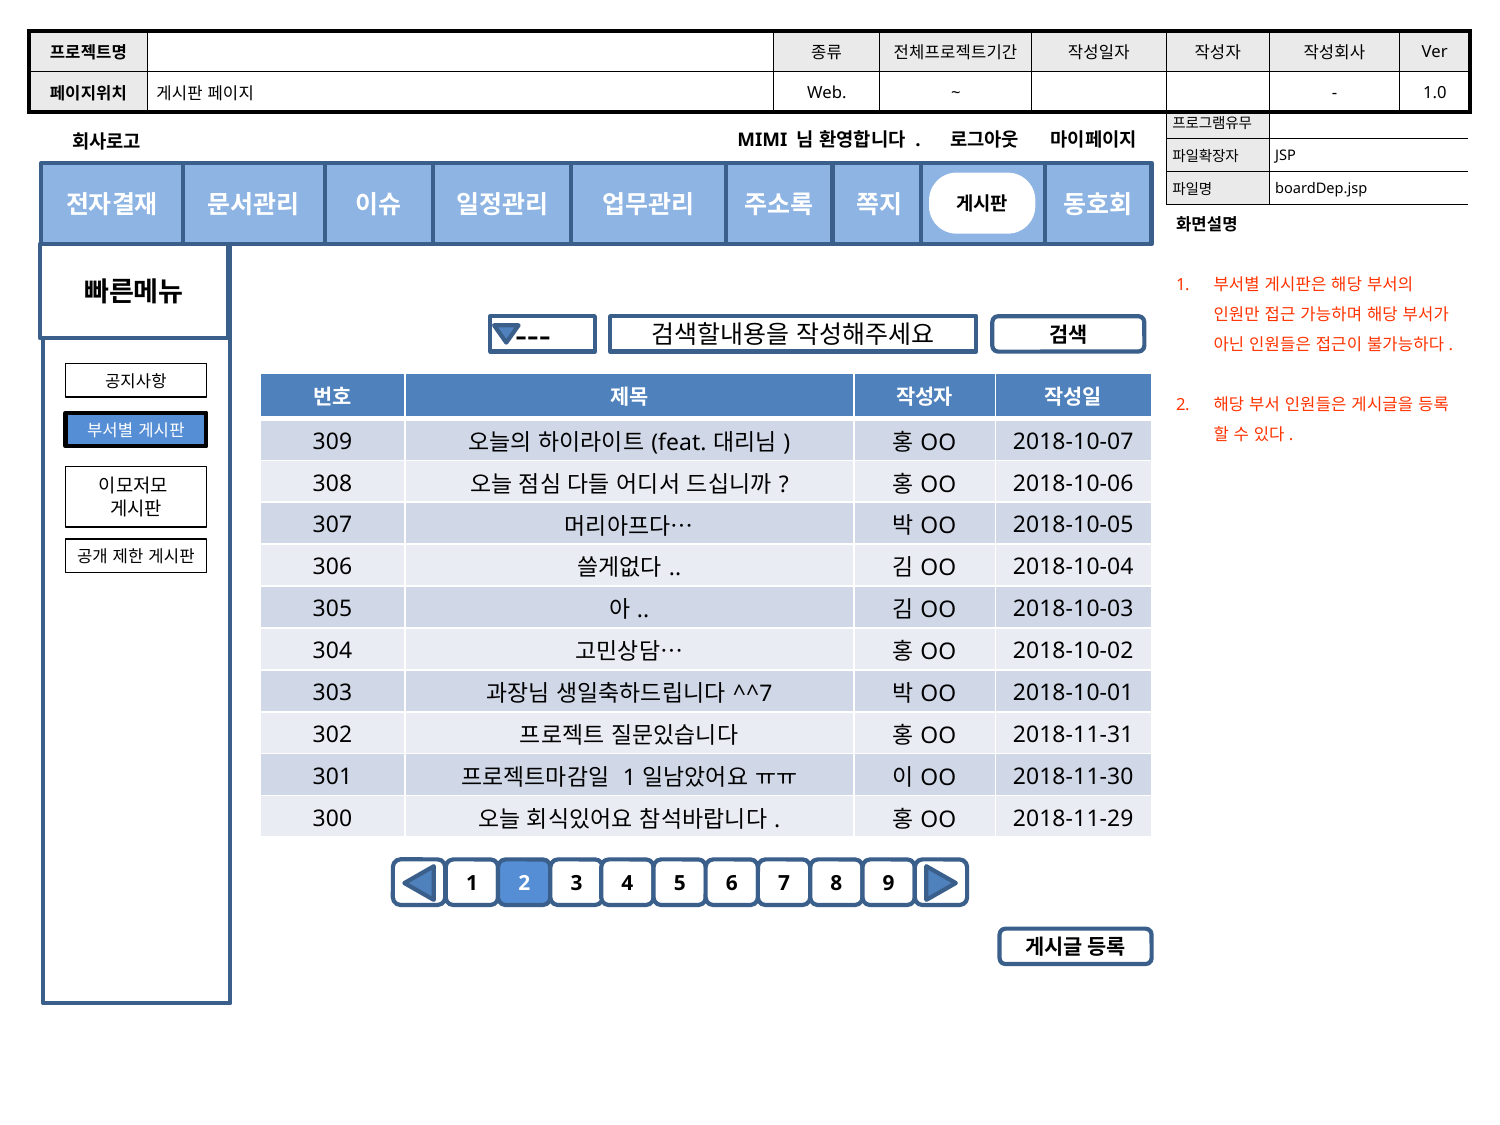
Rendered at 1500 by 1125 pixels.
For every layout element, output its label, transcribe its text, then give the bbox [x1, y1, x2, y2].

text_box 공개 제한 게시판 [64, 537, 209, 575]
table_cell 과장님 생일축하드립니다^^7 [406, 671, 853, 711]
table_cell 309 [261, 421, 404, 460]
table_cell 2018-11-29 [996, 796, 1151, 836]
table_cell 홍OO [855, 421, 995, 460]
text_box 이모저모 게시판 [64, 464, 209, 529]
table_cell 306 [261, 545, 404, 585]
text_box 공지사항 [63, 361, 208, 399]
table_header [148, 33, 773, 71]
table_cell 308 [261, 461, 404, 501]
table_cell 301 [261, 754, 404, 795]
table_cell 머리아프다… [406, 503, 853, 543]
table_cell 박OO [855, 671, 995, 711]
table_header 제목 [406, 374, 853, 416]
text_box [392, 859, 968, 906]
text_box 부서별 게시판 [63, 411, 208, 448]
table_cell 2018-10-06 [996, 461, 1151, 501]
table_header 작성일자 [1032, 33, 1166, 71]
table_cell 2018-10-07 [996, 421, 1151, 460]
table_cell [1032, 72, 1166, 110]
table_header 프로젝트명 [31, 33, 147, 71]
table_header 작성자 [855, 374, 995, 416]
table_cell 오늘 회식있어요 참석바랍니다. [406, 796, 853, 836]
text_box [41, 254, 232, 1005]
table_cell 1.0 [1400, 72, 1468, 110]
text_box 검색 [990, 314, 1147, 354]
table_header 작성일 [996, 374, 1151, 416]
text_box 화면설명 부서별 게시판은 해당 부서의 인원만 접근 가능하며 해당 부서가 아닌 인원들은 접근이 불가능하다. 해당 부서 인원들은 게시글을 등록 할 수 있다. [1167, 196, 1471, 1094]
table_cell 오늘 점심 다들 어디서 드십니까? [406, 461, 853, 501]
table_cell 쓸게없다.. [406, 545, 853, 585]
table_cell 오늘의 하이라이트(feat.대리님) [406, 421, 853, 460]
table_cell JSP [1270, 139, 1468, 171]
table_cell Web. [774, 72, 879, 110]
table_header 번호 [261, 374, 404, 416]
table_cell ~ [880, 72, 1031, 110]
table_header [1270, 114, 1468, 138]
table_cell 2018-11-30 [996, 754, 1151, 795]
text_box --- [488, 314, 597, 354]
table_header 프로그램유무 [1167, 114, 1269, 138]
table_cell 303 [261, 671, 404, 711]
table_cell 2018-11-31 [996, 713, 1151, 753]
table_cell 김OO [855, 545, 995, 585]
table_cell 302 [261, 713, 404, 753]
table_cell 2018-10-04 [996, 545, 1151, 585]
text_box 회사로고 [44, 122, 158, 160]
text_box 게시글 등록 [997, 926, 1154, 967]
table_cell 게시판 페이지 [148, 72, 773, 110]
table_header 종류 [774, 33, 879, 71]
table_cell 박OO [855, 503, 995, 543]
table_cell 김OO [855, 587, 995, 627]
table_header 전체프로젝트기간 [880, 33, 1031, 71]
table_cell 300 [261, 796, 404, 836]
table_cell 홍OO [855, 629, 995, 669]
table_cell 프로젝트 질문있습니다 [406, 713, 853, 753]
table_cell 305 [261, 587, 404, 627]
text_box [40, 162, 1152, 245]
table_cell 파일명 [1167, 172, 1269, 204]
table_cell 프로젝트마감일 1일남았어요 ㅠㅠ [406, 754, 853, 795]
table_cell 2018-10-02 [996, 629, 1151, 669]
table_cell 홍OO [855, 713, 995, 753]
table_cell 고민상담… [406, 629, 853, 669]
table_cell 307 [261, 503, 404, 543]
table_cell [1167, 72, 1269, 110]
text_box 검색할내용을 작성해주세요 [608, 314, 978, 354]
text_box 빠른메뉴 [38, 251, 230, 340]
table_header Ver [1400, 33, 1468, 71]
table_header 작성회사 [1270, 33, 1399, 71]
text_box [492, 323, 521, 345]
table_cell 파일확장자 [1167, 139, 1269, 171]
table_cell 2018-10-03 [996, 587, 1151, 627]
table_header 작성자 [1167, 33, 1269, 71]
text_box MIMI 님 환영합니다 . 로그아웃 마이페이지 [642, 126, 1154, 151]
table_cell 2018-10-01 [996, 671, 1151, 711]
table_cell 페이지위치 [31, 72, 147, 110]
table_cell 2018-10-05 [996, 503, 1151, 543]
table_cell 홍OO [855, 461, 995, 501]
table_cell 이OO [855, 754, 995, 795]
table_cell boardDep.jsp [1270, 172, 1468, 204]
table_cell 아.. [406, 587, 853, 627]
table_cell 홍OO [855, 796, 995, 836]
table_cell - [1270, 72, 1399, 110]
table_cell 304 [261, 629, 404, 669]
